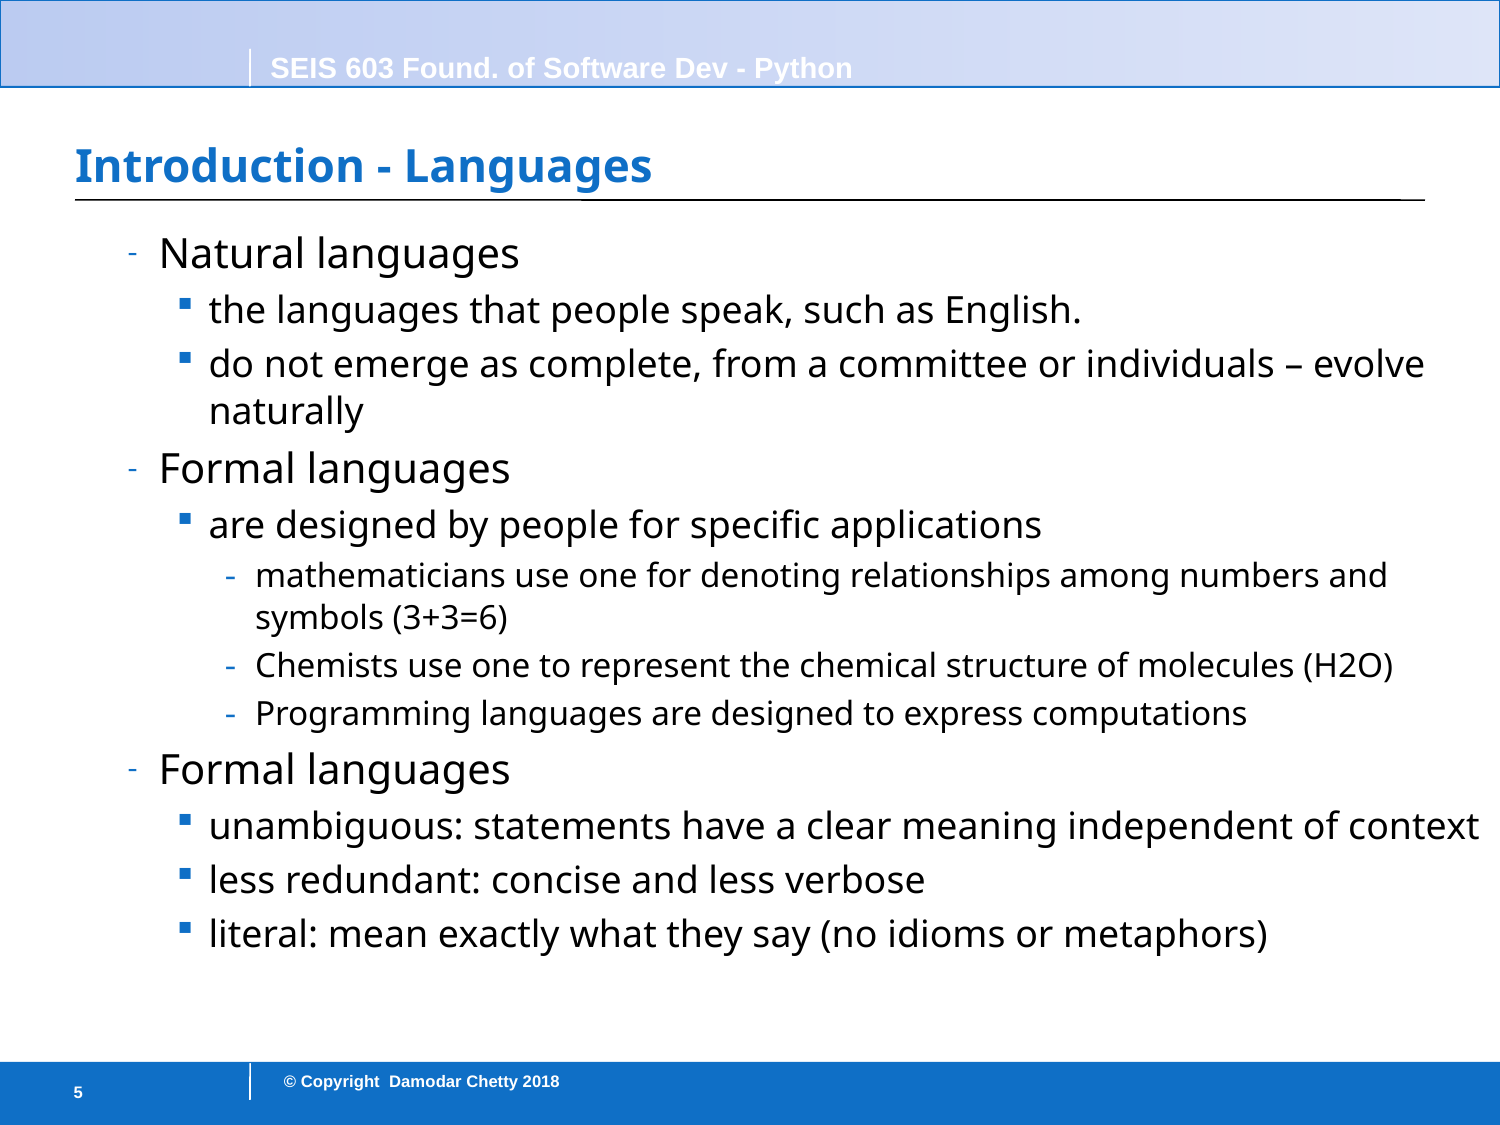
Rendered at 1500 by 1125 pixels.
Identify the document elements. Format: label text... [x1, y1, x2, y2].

slide_number 5 [49, 1070, 251, 1125]
title Introduction - Languages [74, 90, 1426, 200]
list Natural languages the languages that people speak, such as English. do not emerge as complete, from a committee or individuals – evolve naturally Formal languages are designed by people for specific applications mathematicians use one for denoting relationships among numbers and symbols (3+3=6) Chemists use one to represent the chemical structure of molecules (H2O) Programming languages are designed to express computations Formal languages unambiguous: statements have a clear meaning independent of context less redundant: concise and less verbose literal: mean exactly what they say (no idioms or metaphors) [73, 215, 1500, 1027]
